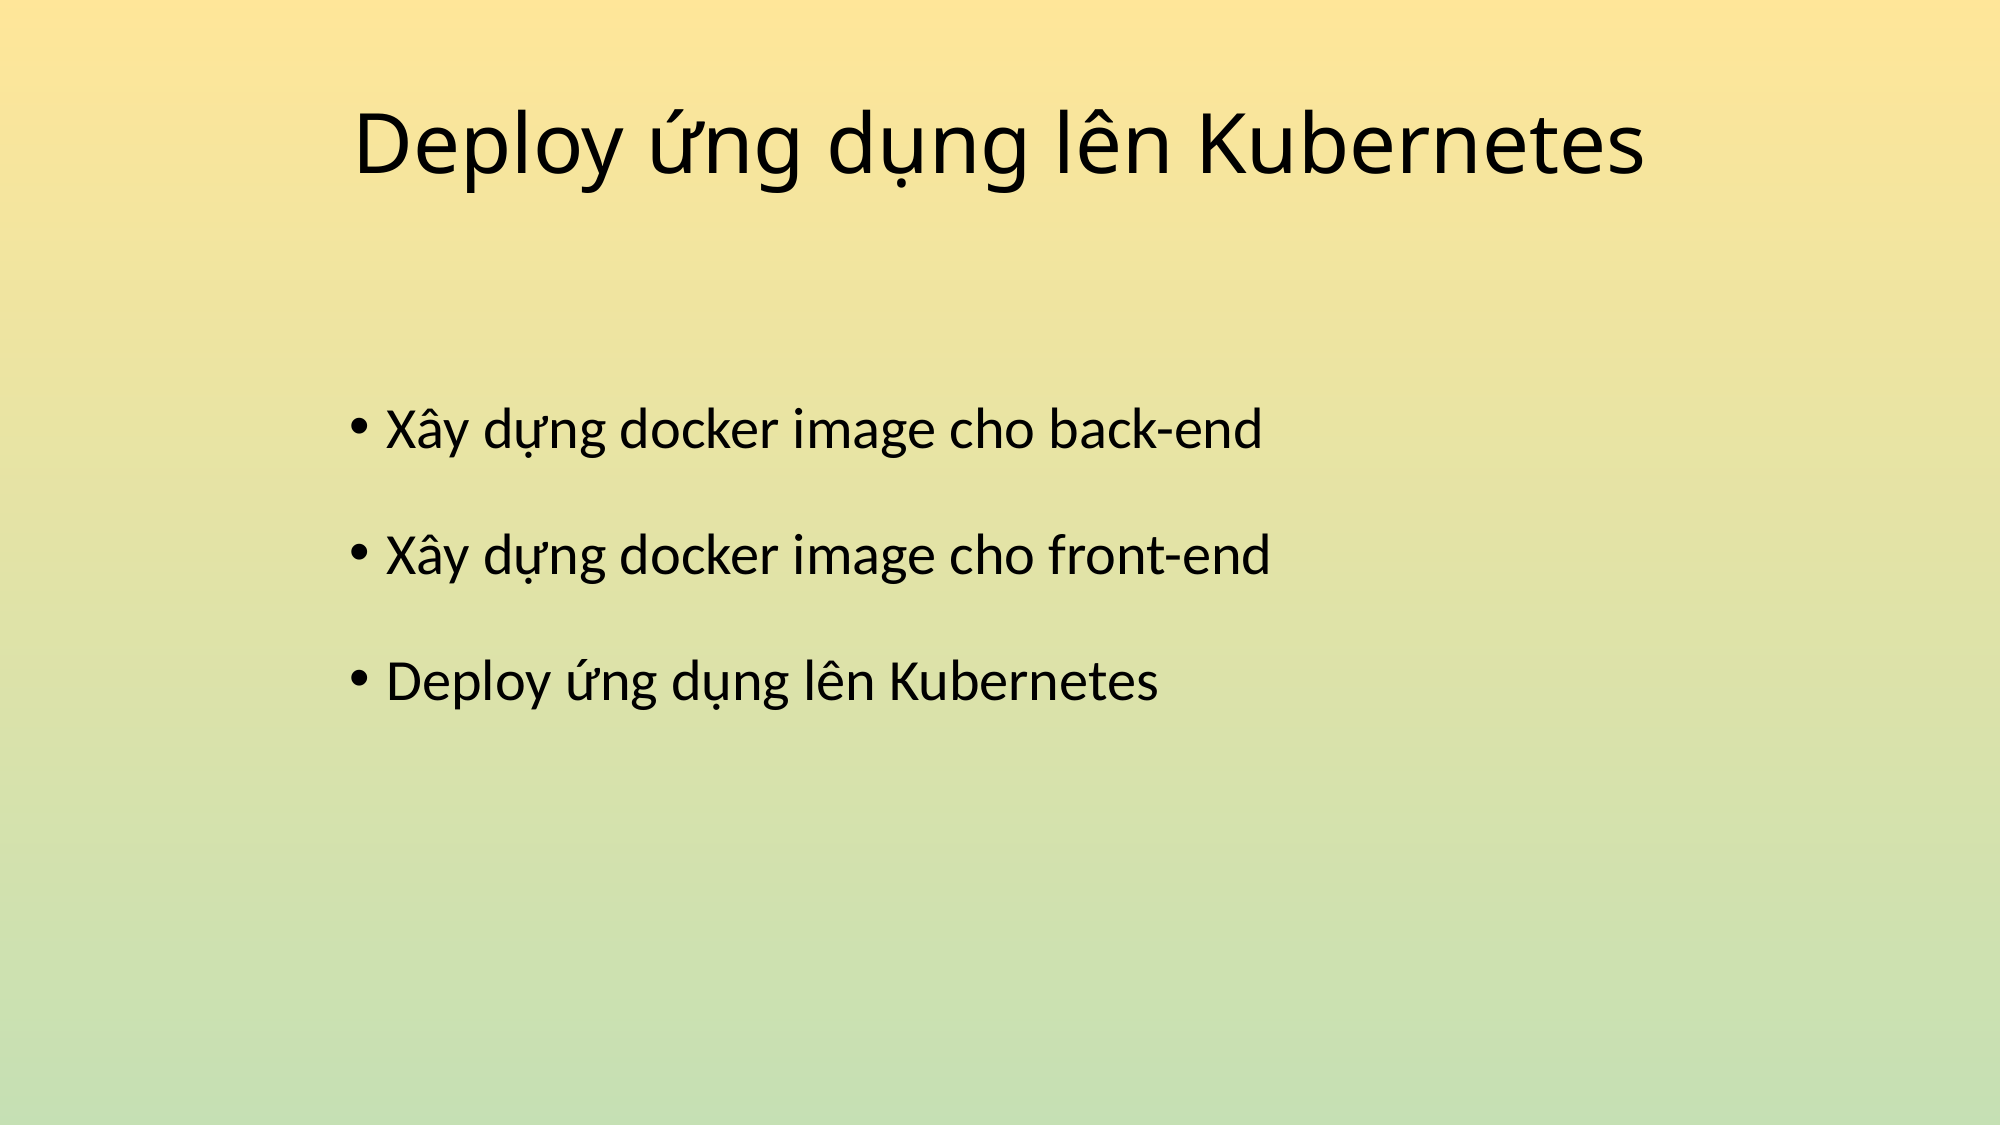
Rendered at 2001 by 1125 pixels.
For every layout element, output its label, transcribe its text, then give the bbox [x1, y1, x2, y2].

title Deploy ứng dụng lên Kubernetes [137, 59, 1863, 234]
list Xây dựng docker image cho back-end Xây dựng docker image cho front-end Deploy ứng dụng lên Kubernetes [334, 348, 1666, 942]
